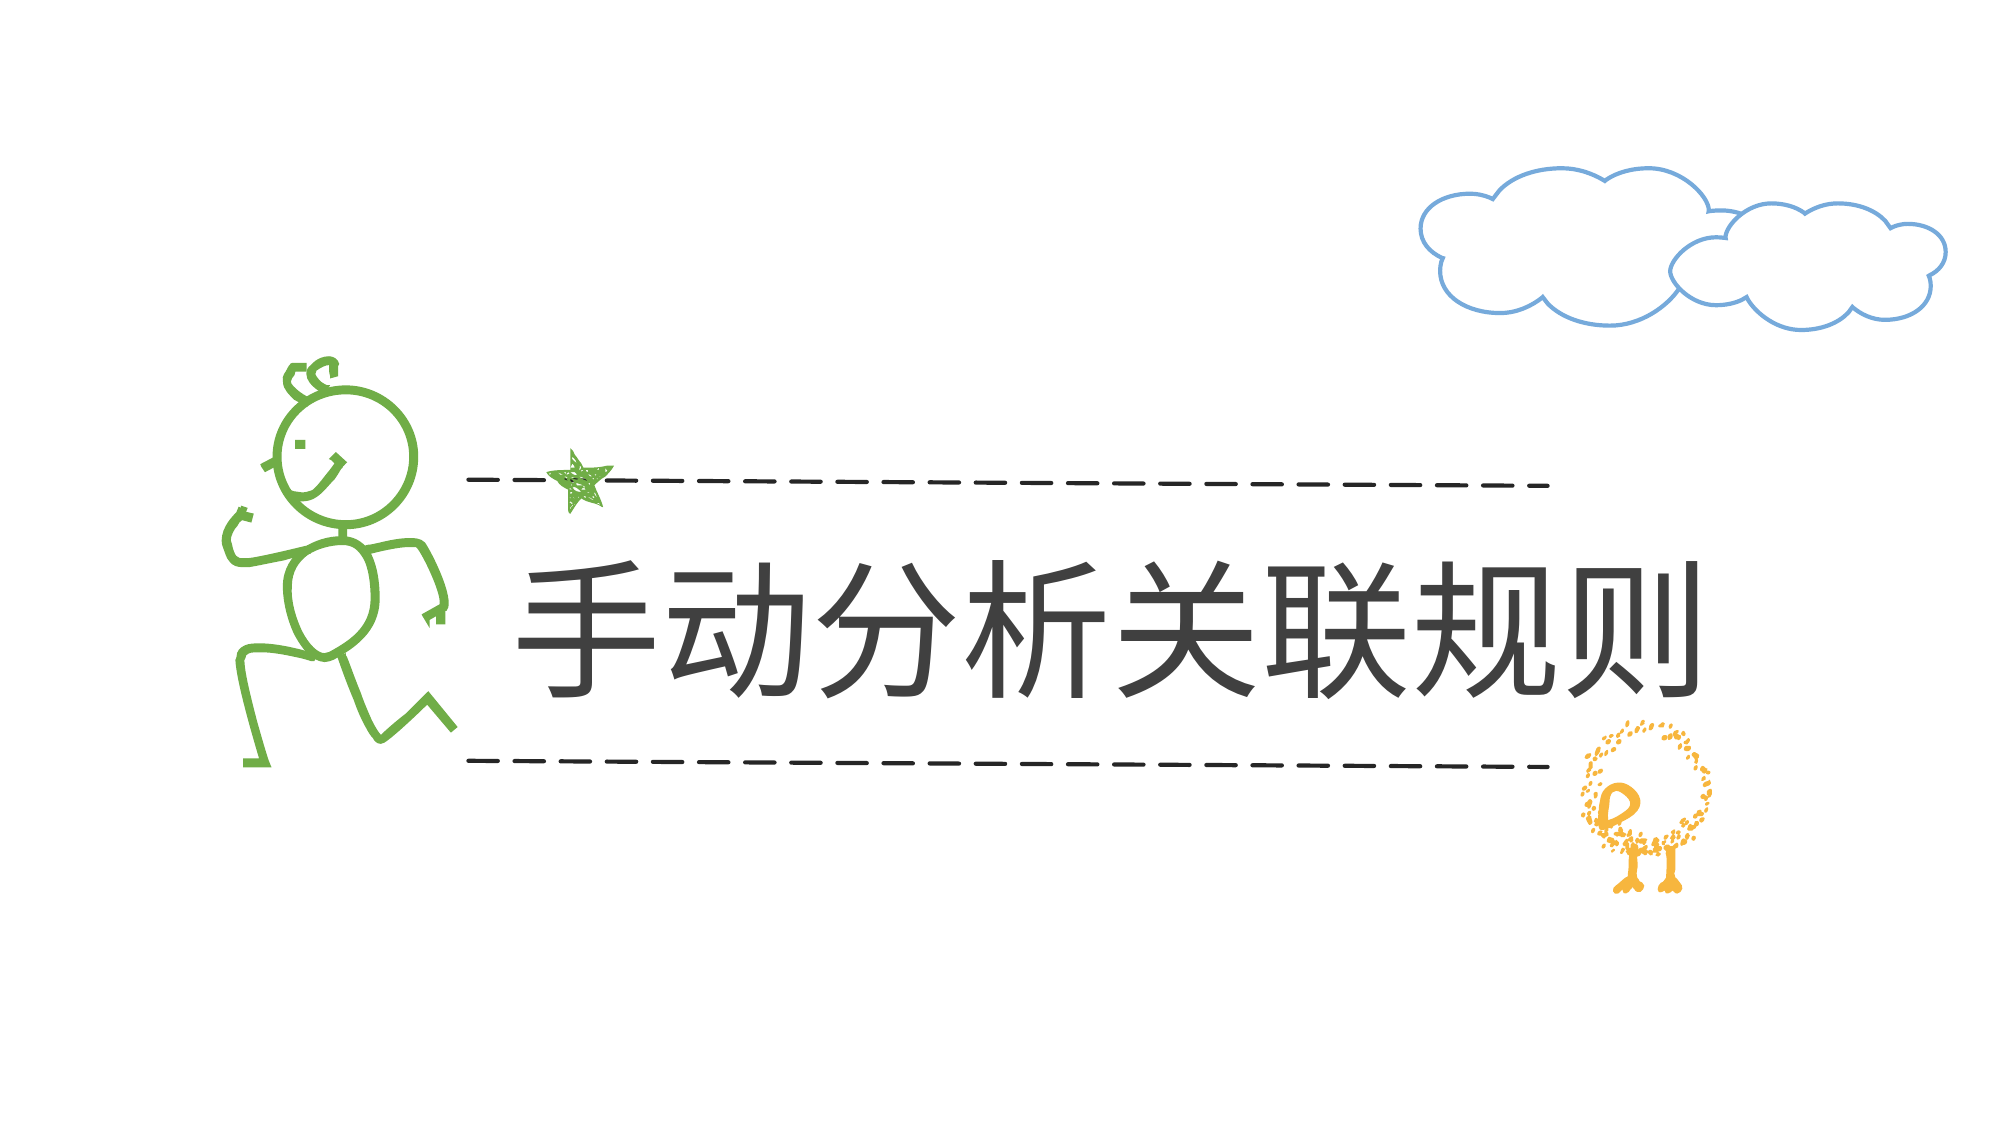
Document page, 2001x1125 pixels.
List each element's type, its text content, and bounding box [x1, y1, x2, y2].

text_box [1579, 718, 1712, 898]
text_box 手动分析关联规则 [496, 529, 1836, 724]
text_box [1420, 168, 1946, 330]
text_box [467, 478, 555, 482]
text_box [546, 448, 615, 514]
text_box [467, 759, 1549, 768]
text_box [221, 356, 458, 768]
text_box [601, 479, 1549, 487]
